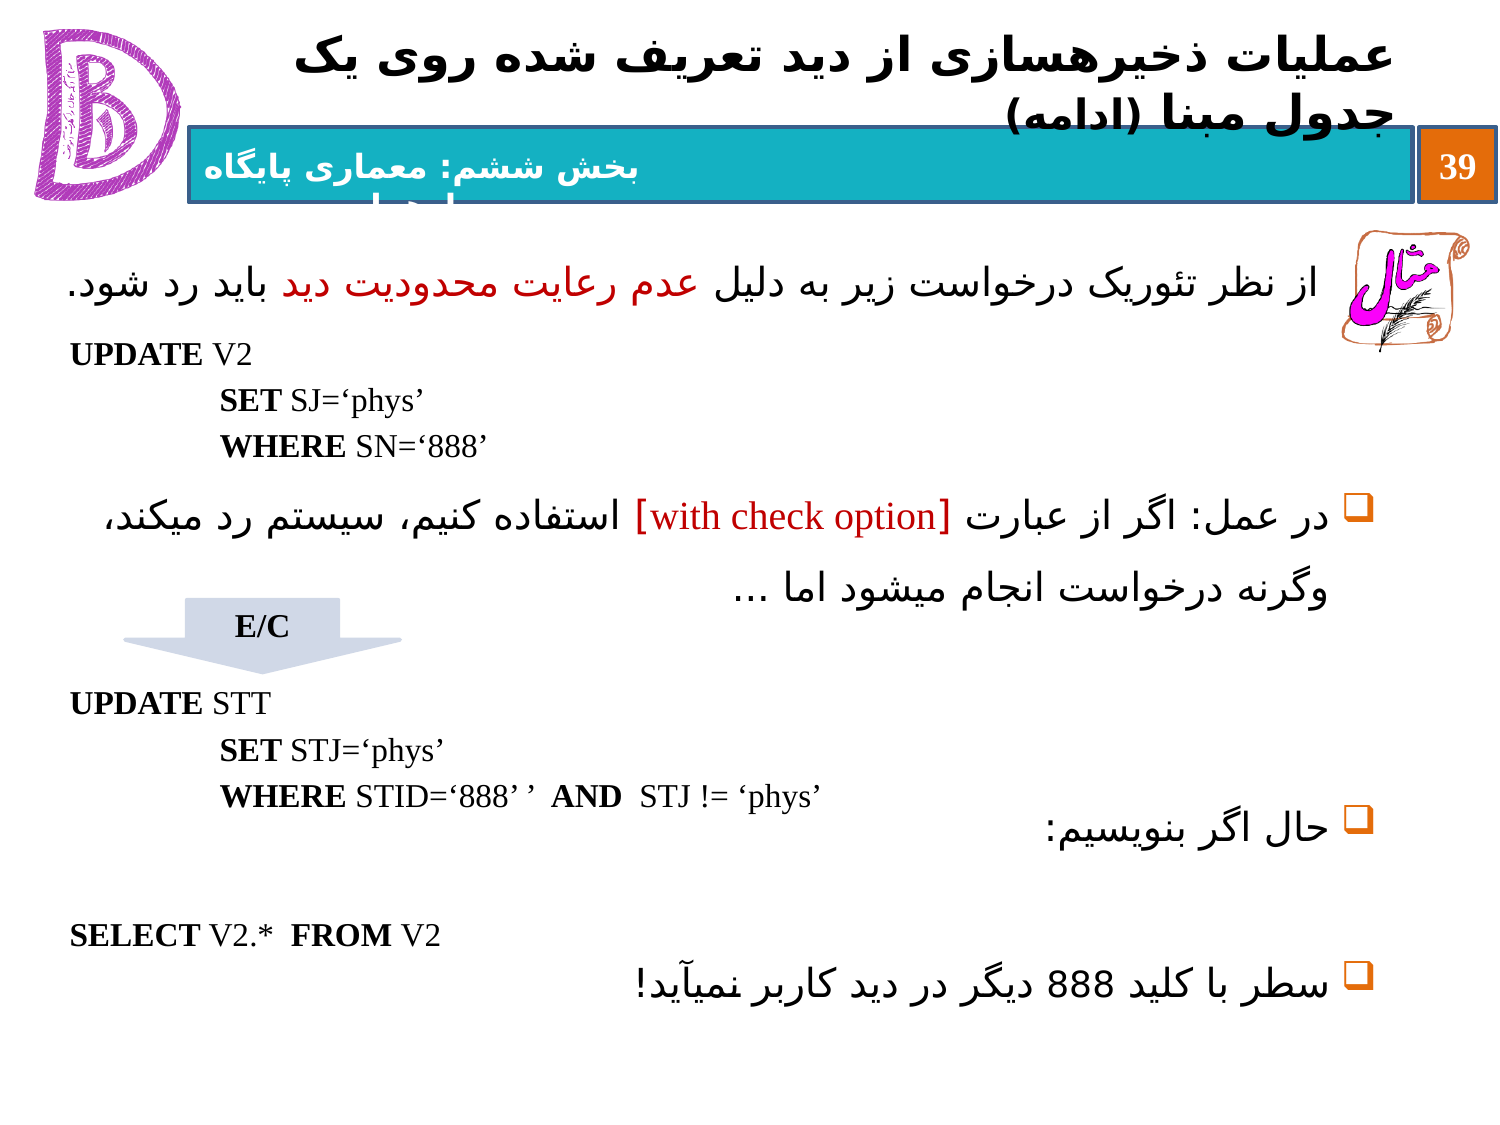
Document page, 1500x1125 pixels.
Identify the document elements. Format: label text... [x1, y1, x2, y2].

text_box UPDATE V2 SET SJ=‘phys’ WHERE SN=‘888’ UPDATE STT SET STJ=‘phys’ WHERE STID=‘888’ ’ AND STJ != ‘phys’ SELECT V2.* FROM V2 [54, 324, 838, 960]
title عملیات ذخیره‏سازی از دید تعریف شده روی یک جدول مبنا (ادامه) [237, 37, 1413, 125]
list از نظر تئوریک درخواست زیر به دلیل عدم رعایت محدودیت دید باید رد شود. در عمل: اگر از عبارت [with check option] استفاده کنیم، سیستم رد می‏کند، وگرنه درخواست انجام می‏شود اما ... حال اگر بنویسیم: سطر با کلید 888 دیگر در دید کاربر نمی‏آید! [37, 224, 1463, 1088]
picture [1331, 224, 1476, 357]
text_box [124, 599, 401, 673]
picture [12, 21, 202, 212]
